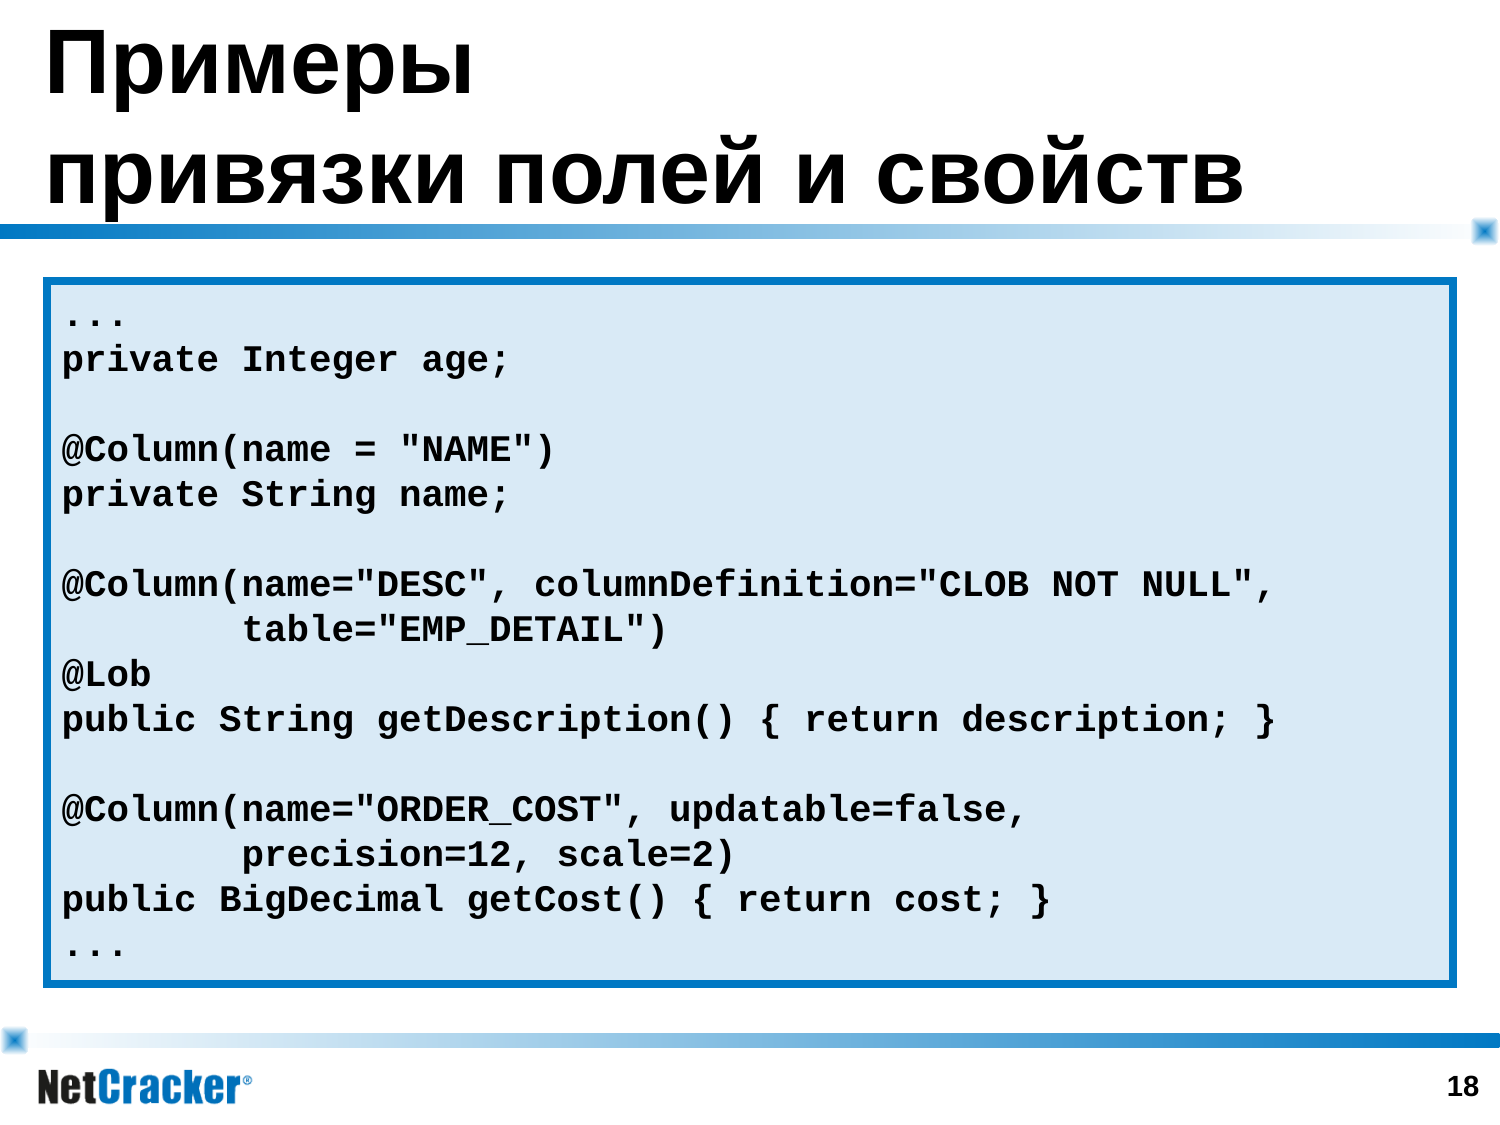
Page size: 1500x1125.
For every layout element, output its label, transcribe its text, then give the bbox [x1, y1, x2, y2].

text_box ... private Integer age; @Column(name = "NAME") private String name; @Column(name="DESC", columnDefinition="CLOB NOT NULL", table="EMP_DETAIL") @Lob public String getDescription() { return description; } @Column(name="ORDER_COST", updatable=false, precision=12, scale=2) public BigDecimal getCost() { return cost; } ... [46, 281, 1454, 985]
picture [34, 1063, 256, 1118]
title Примеры привязки полей и свойств [29, 0, 1470, 225]
slide_number 17 [1143, 1034, 1495, 1111]
